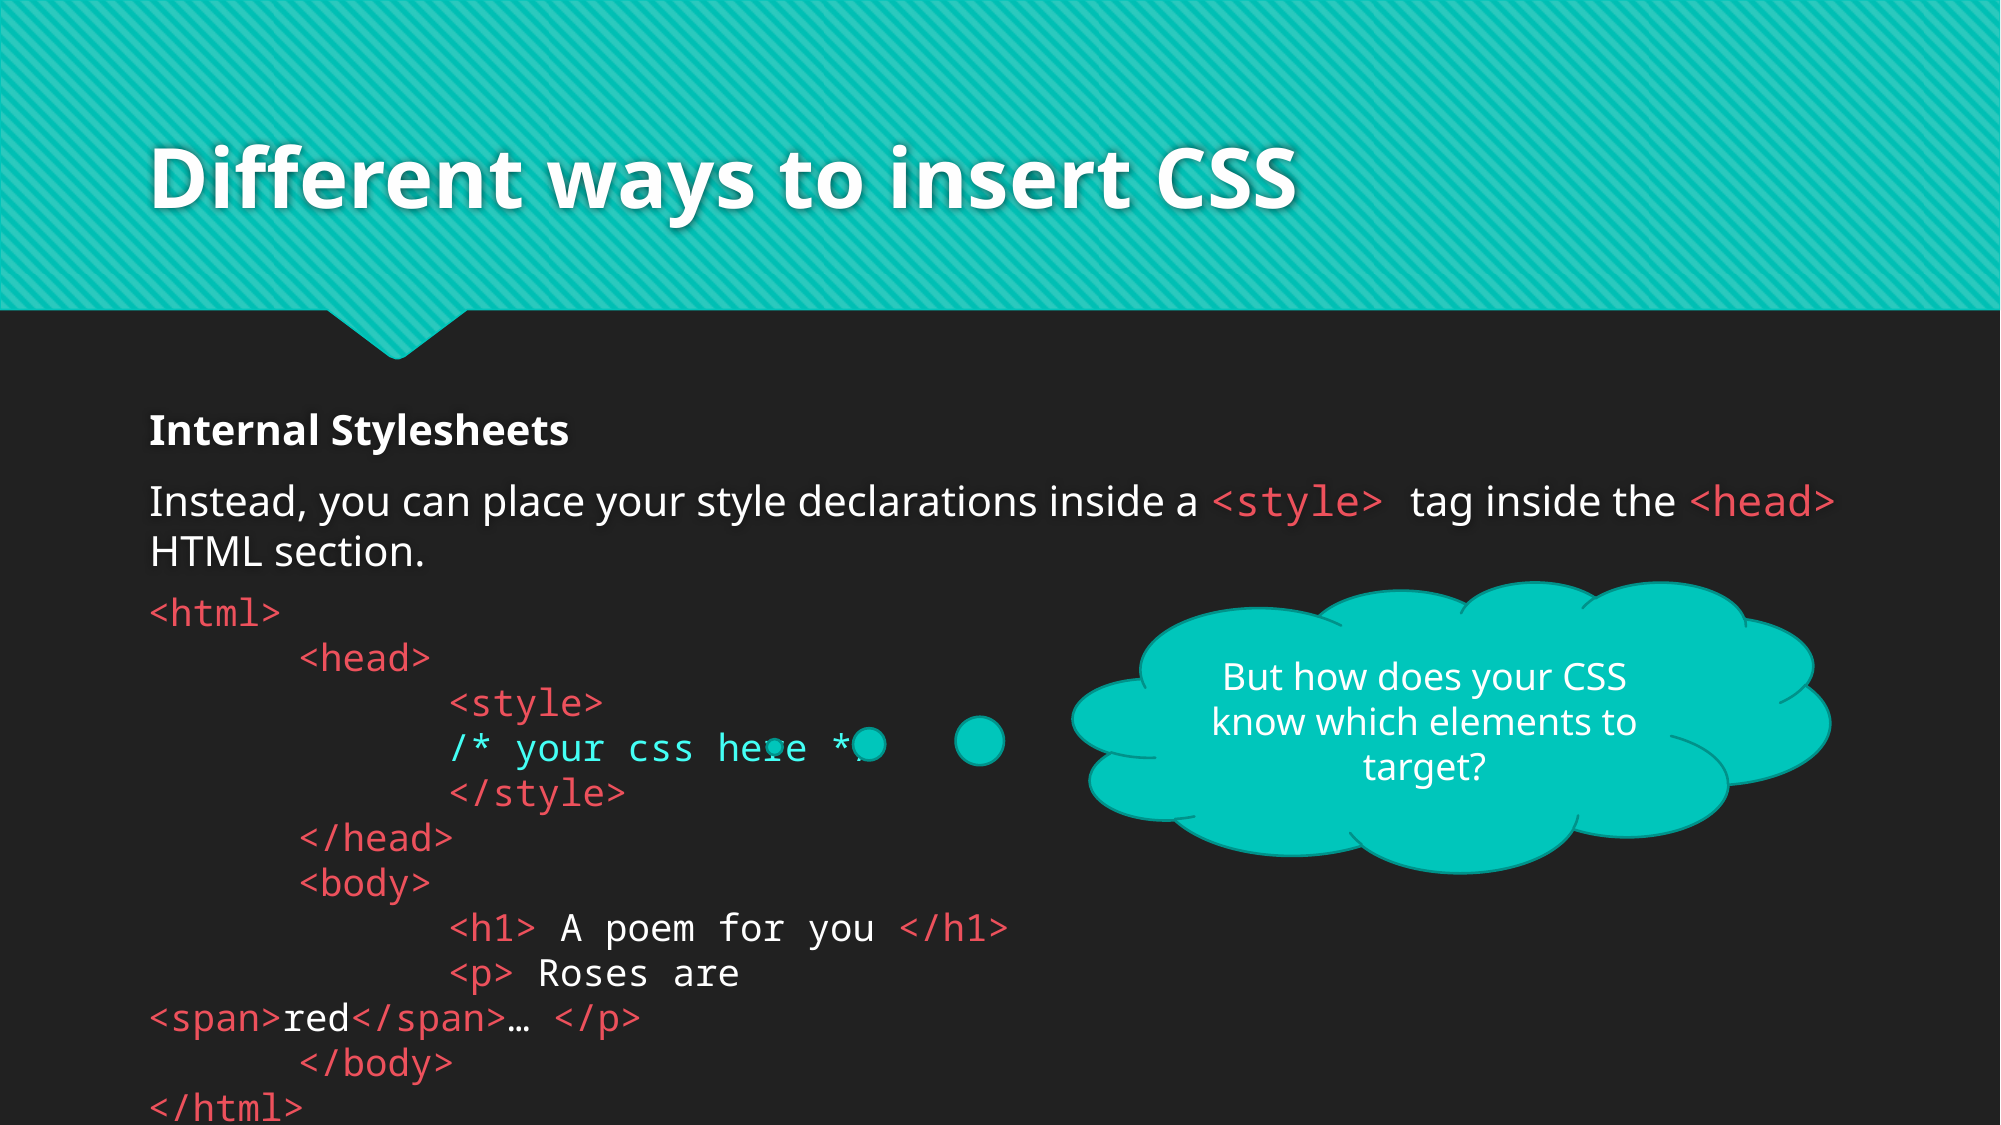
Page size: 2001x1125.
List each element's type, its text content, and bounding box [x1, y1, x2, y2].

text_box But how does your CSS know which elements to target? [1071, 581, 1832, 875]
text_box But how does your CSS know which elements to target? [851, 726, 887, 762]
list Internal Stylesheets Instead, you can place your style declarations inside a <style> tag inside the <head> HTML section. [134, 364, 1866, 615]
text_box But how does your CSS know which elements to target? [954, 715, 1006, 767]
title Different ways to insert CSS [132, 73, 1868, 233]
text_box <html> <head> <style> /* your css here */ </style> </head> <body> <h1> A poem for you </h1> <p> Roses are <span>red</span>… </p> </body> </html> [132, 581, 1133, 1125]
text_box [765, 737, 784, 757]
